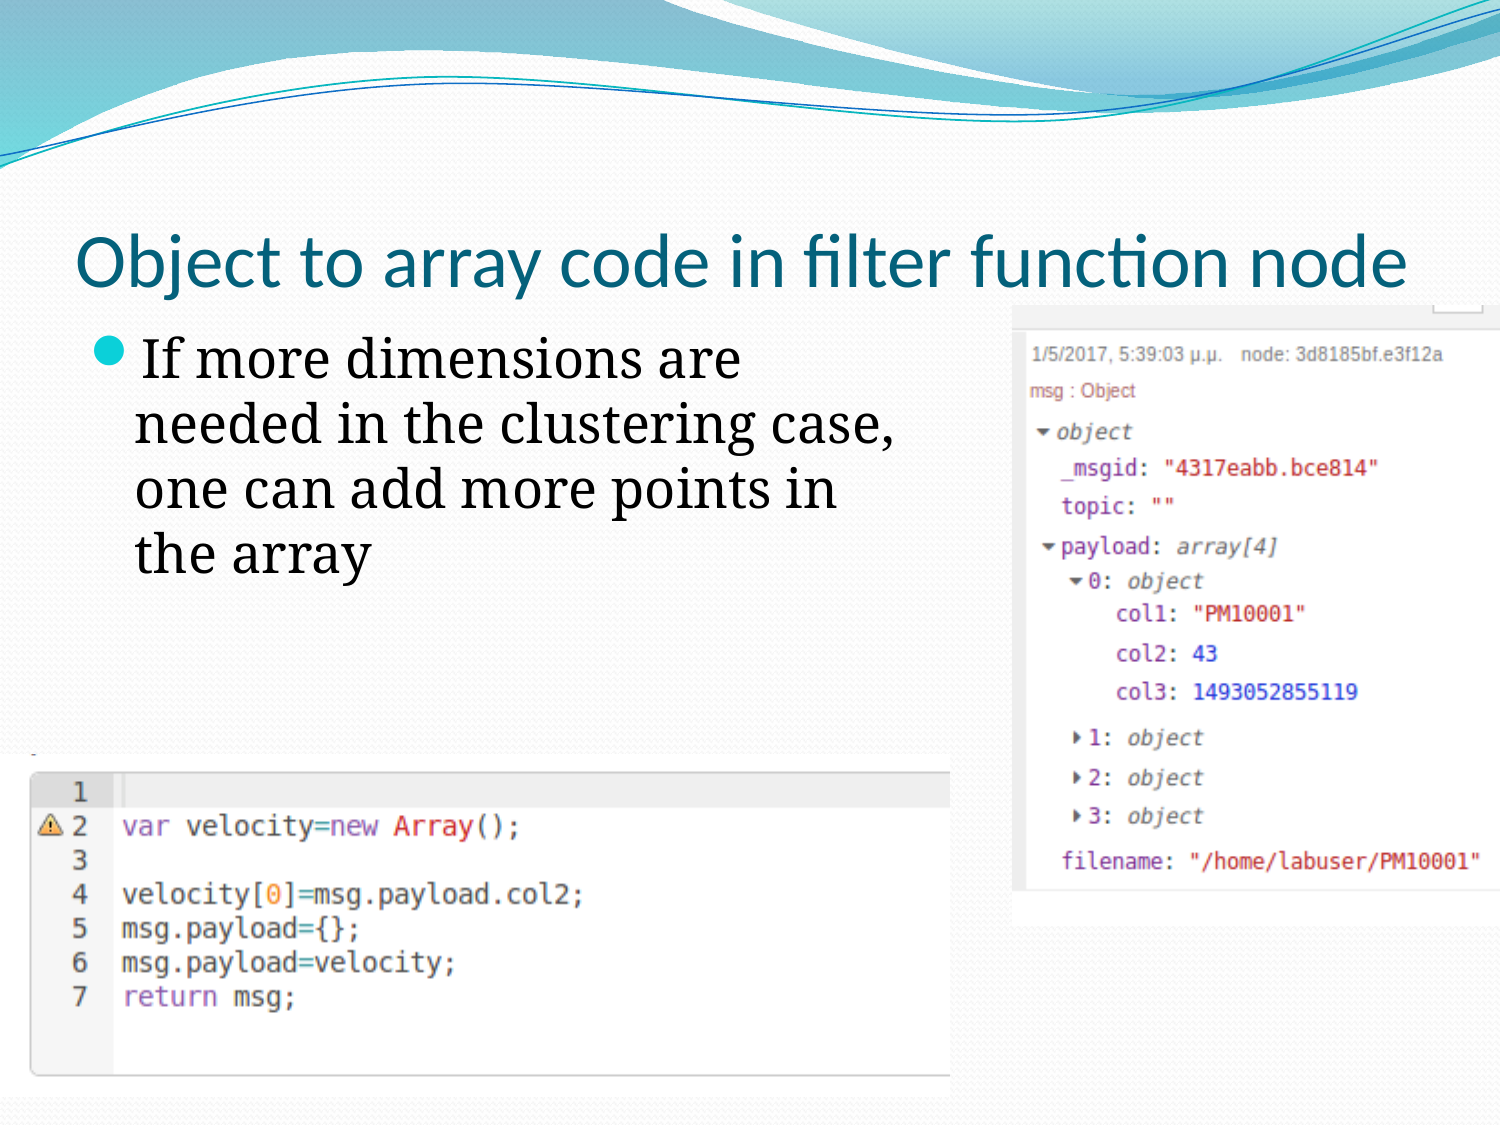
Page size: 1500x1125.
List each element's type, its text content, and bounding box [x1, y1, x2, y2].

picture [0, 754, 951, 1098]
list If more dimensions are needed in the clustering case, one can add more points in the array [75, 317, 950, 754]
picture [1012, 305, 1500, 927]
title Object to array code in filter function node [75, 115, 1425, 303]
